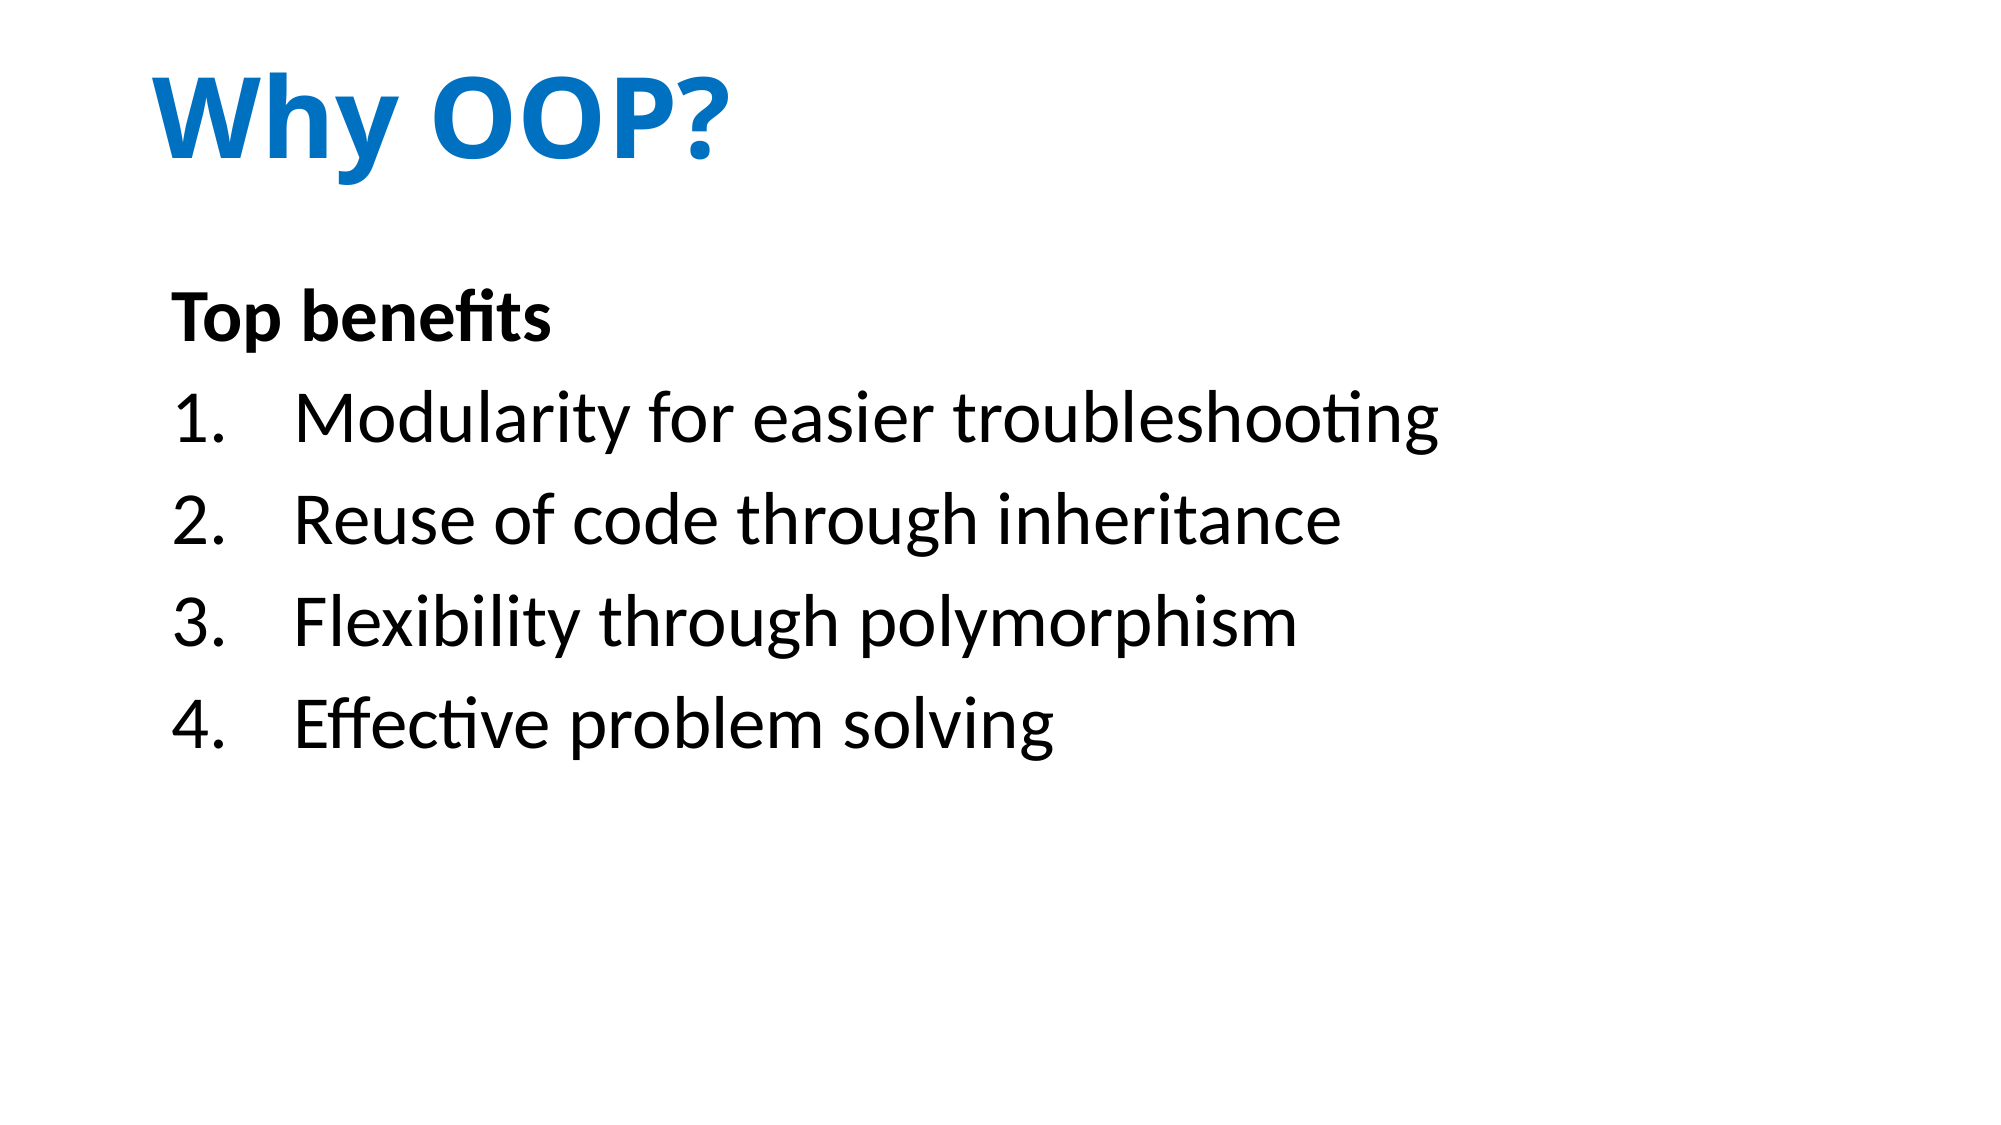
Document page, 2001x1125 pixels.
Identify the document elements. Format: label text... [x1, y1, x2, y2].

title Why OOP? [137, 48, 1863, 197]
list Top benefits Modularity for easier troubleshooting Reuse of code through inheritance Flexibility through polymorphism Effective problem solving [156, 268, 1882, 935]
